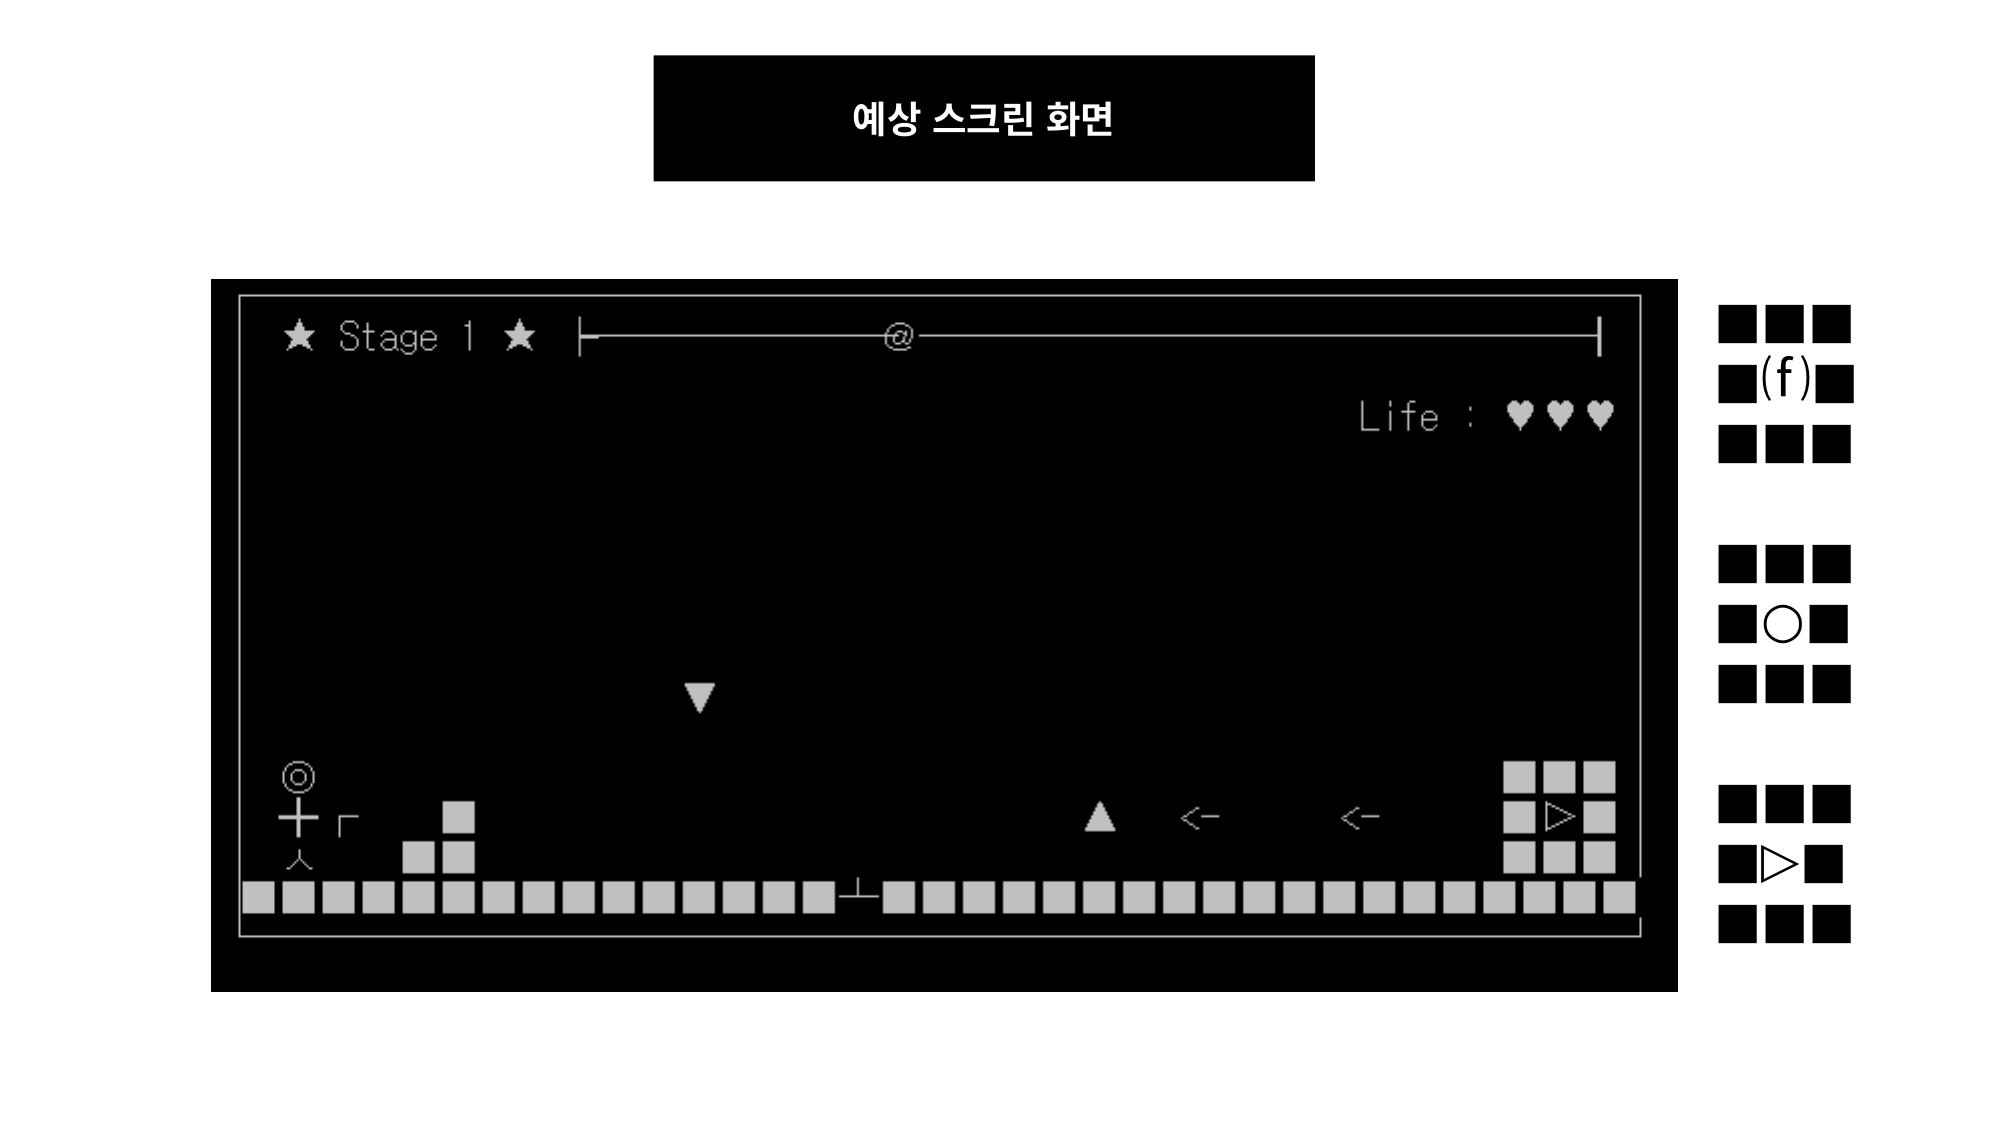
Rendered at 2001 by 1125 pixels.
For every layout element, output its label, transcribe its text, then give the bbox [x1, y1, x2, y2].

text_box 예상 스크린 화면 [652, 54, 1316, 182]
picture [211, 279, 1678, 992]
text_box ■■■ ■⒡■ ■■■ ■■■ ■○■ ■■■ ■■■ ■▷■ ■■■ [1699, 279, 1894, 955]
